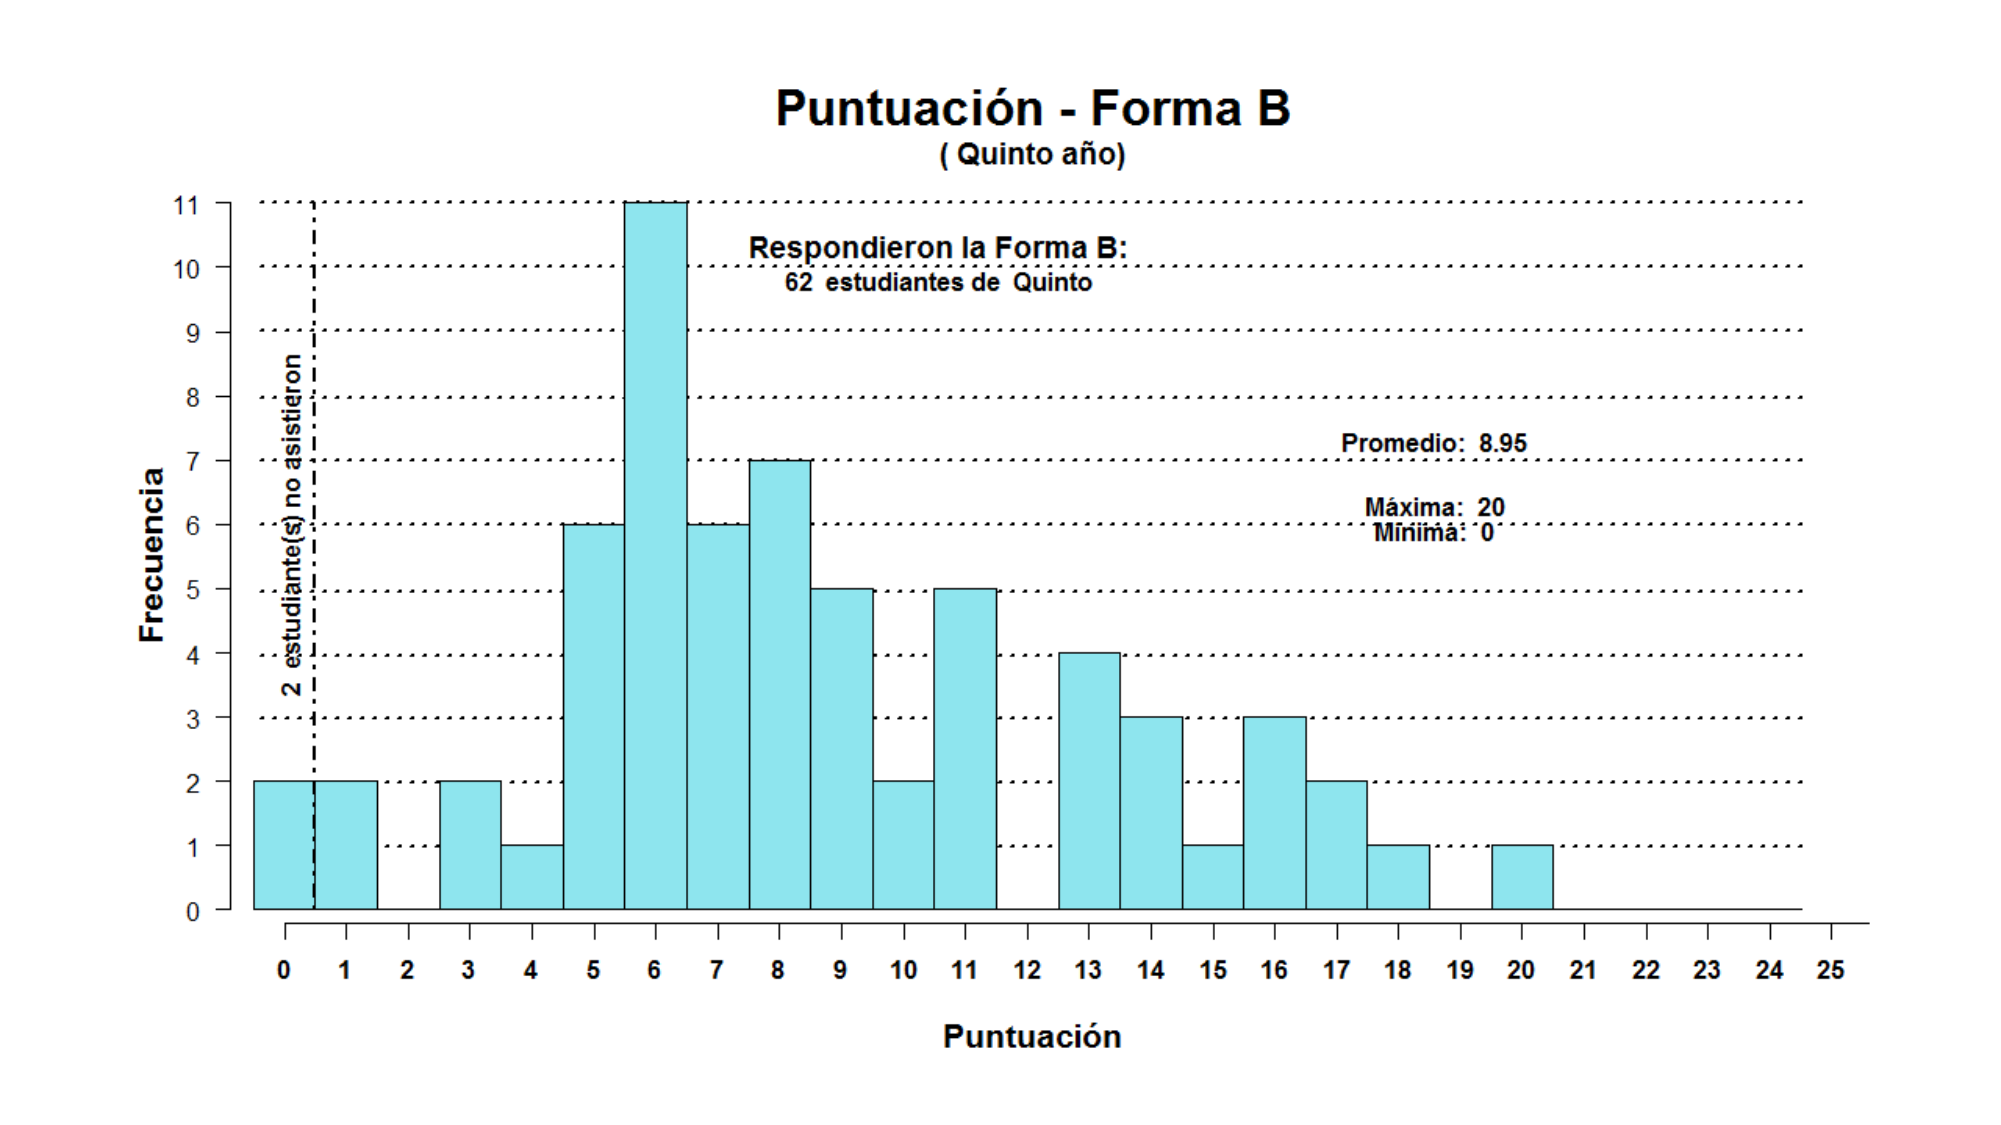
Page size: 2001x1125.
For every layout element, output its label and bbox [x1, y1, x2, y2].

picture [105, 63, 1895, 1062]
